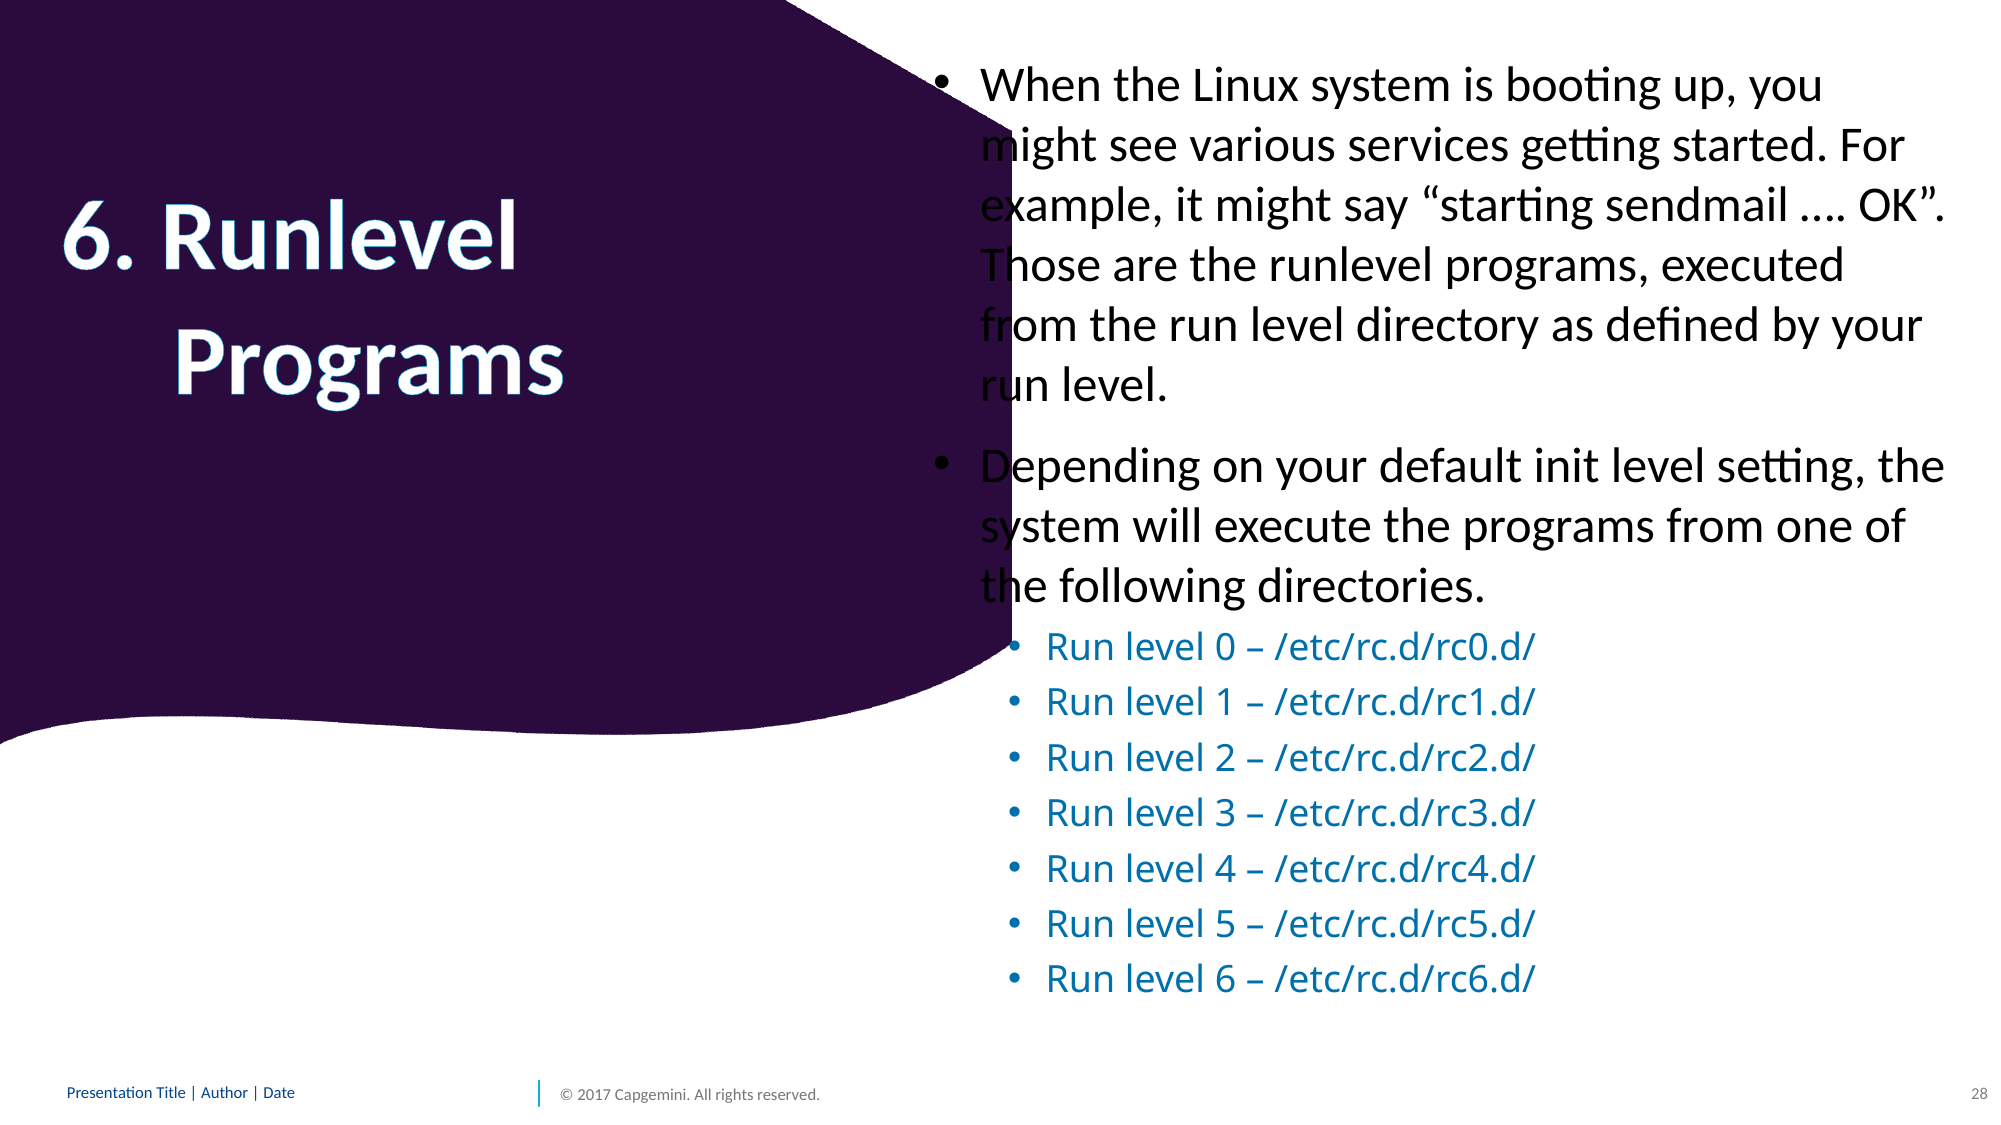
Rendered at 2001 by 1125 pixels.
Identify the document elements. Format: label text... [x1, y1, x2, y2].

list When the Linux system is booting up, you might see various services getting started. For example, it might say “starting sendmail …. OK”. Those are the runlevel programs, executed from the run level directory as defined by your run level. Depending on your default init level setting, the system will execute the programs from one of the following directories. Run level 0 – /etc/rc.d/rc0.d/ Run level 1 – /etc/rc.d/rc1.d/ Run level 2 – /etc/rc.d/rc2.d/ Run level 3 – /etc/rc.d/rc3.d/ Run level 4 – /etc/rc.d/rc4.d/ Run level 5 – /etc/rc.d/rc5.d/ Run level 6 – /etc/rc.d/rc6.d/ [933, 51, 1950, 993]
picture [0, 0, 933, 1040]
title 6. Runlevel Programs [60, 167, 780, 415]
